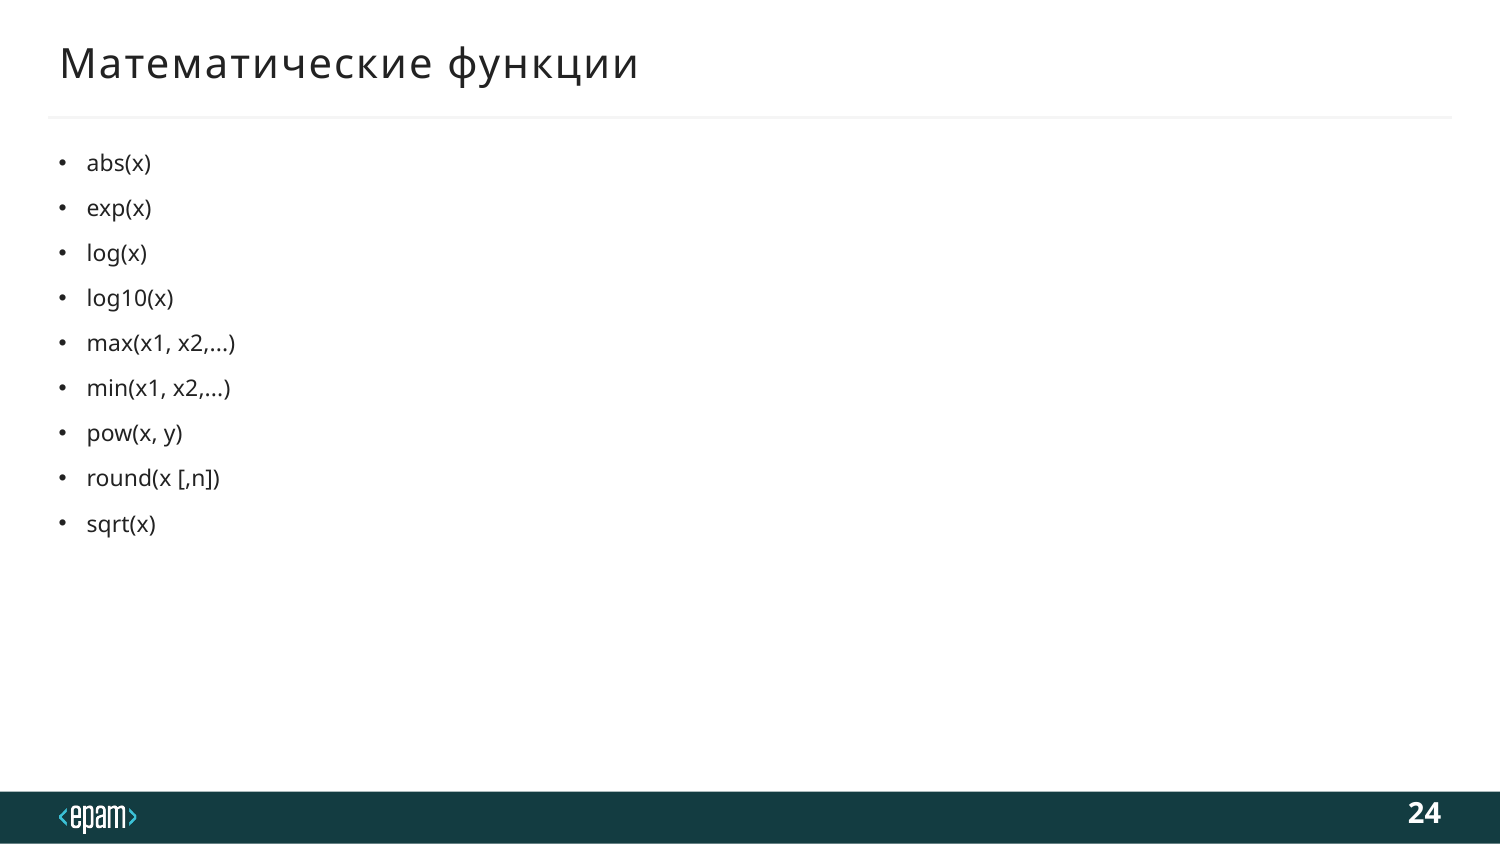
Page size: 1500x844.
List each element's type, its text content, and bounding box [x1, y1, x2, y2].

slide_number 24 [1216, 791, 1442, 844]
list abs(x) exp(x) log(x) log10(x) max(x1, x2,...) min(x1, x2,...) pow(x, y) round(x [,n]) sqrt(x) [58, 142, 1442, 735]
title Математические функции [59, 37, 1442, 87]
